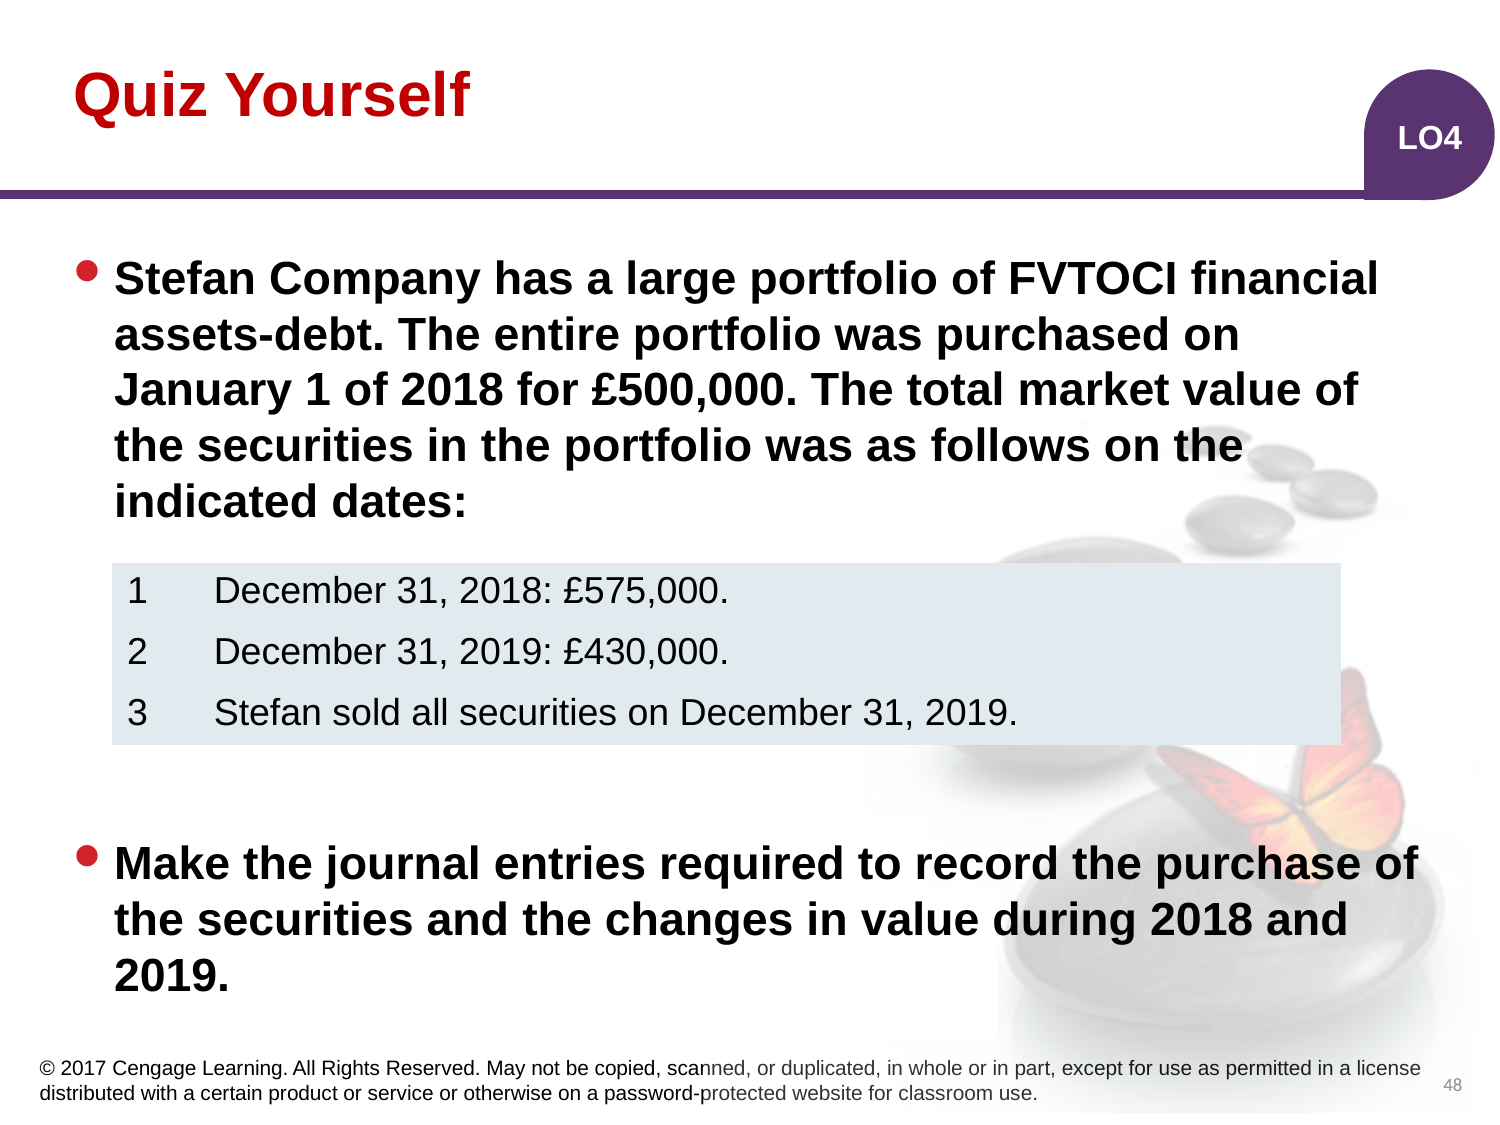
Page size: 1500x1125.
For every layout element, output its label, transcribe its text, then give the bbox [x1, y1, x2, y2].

picture [1021, 1089, 1031, 1100]
picture [1011, 1089, 1020, 1100]
table_header 1 [112, 563, 199, 623]
picture [924, 1060, 933, 1075]
table_cell 3 [112, 684, 199, 745]
picture [769, 1064, 775, 1075]
picture [846, 1062, 852, 1075]
picture [936, 1064, 946, 1075]
picture [886, 1089, 892, 1100]
picture [730, 1087, 736, 1100]
picture [1026, 1064, 1037, 1075]
picture [875, 1089, 885, 1100]
picture [980, 1064, 986, 1075]
picture [704, 1089, 711, 1100]
picture [736, 1089, 746, 1100]
picture [852, 1089, 862, 1100]
picture [719, 1089, 729, 1100]
picture [825, 1064, 834, 1075]
picture [776, 1085, 785, 1100]
picture [1128, 1060, 1134, 1075]
picture [764, 1089, 774, 1100]
picture [1135, 1064, 1139, 1075]
picture [946, 1089, 952, 1100]
table_cell Stefan sold all securities on December 31, 2019. [199, 684, 1341, 745]
picture [908, 1064, 923, 1075]
picture [952, 1064, 962, 1075]
list Stefan Company has a large portfolio of FVTOCI financial assets-debt. The entire portfolio was purchased on January 1 of 2018 for £500,000. The total market value of the securities in the portfolio was as follows on the indicated dates: Make the journal entries required to record the purchase of the securities and the changes in value during 2018 and 2019. [58, 240, 1439, 1014]
table_cell 2 [112, 623, 199, 684]
picture [1015, 1064, 1025, 1079]
picture [723, 1064, 733, 1075]
picture [734, 1060, 743, 1075]
picture [1038, 1062, 1050, 1075]
table_header December 31, 2018: £575,000. [199, 563, 1341, 623]
picture [914, 1089, 934, 1100]
picture [868, 1085, 874, 1100]
picture [1062, 1064, 1072, 1075]
picture [899, 1089, 908, 1100]
picture [965, 1089, 975, 1100]
picture [1084, 1064, 1093, 1075]
picture [758, 1064, 768, 1075]
picture [1074, 1064, 1083, 1075]
picture [1106, 1064, 1116, 1079]
picture [892, 1064, 901, 1075]
picture [969, 1064, 979, 1075]
picture [836, 1064, 847, 1075]
picture [976, 1089, 991, 1100]
picture [845, 1087, 851, 1100]
picture [998, 1064, 1007, 1075]
picture [999, 1089, 1008, 1100]
picture [748, 1089, 757, 1100]
picture [712, 1089, 718, 1100]
slide_number 48 [1139, 1042, 1478, 1103]
table_cell December 31, 2019: £430,000. [199, 623, 1341, 684]
picture [853, 1064, 863, 1075]
picture [712, 1064, 721, 1075]
picture [953, 1089, 963, 1100]
picture [936, 1089, 945, 1100]
title Quiz Yourself [58, 40, 1365, 152]
picture [793, 1064, 802, 1075]
picture [819, 1085, 829, 1100]
picture [1095, 1064, 1105, 1075]
picture [757, 1087, 763, 1100]
picture [704, 1064, 709, 1075]
picture [864, 1060, 873, 1075]
text_box LO4 [1383, 108, 1478, 164]
picture [792, 1089, 807, 1100]
picture [808, 1089, 818, 1100]
picture [805, 1064, 815, 1079]
picture [1117, 1062, 1123, 1075]
picture [782, 1060, 791, 1075]
picture [831, 1089, 840, 1100]
